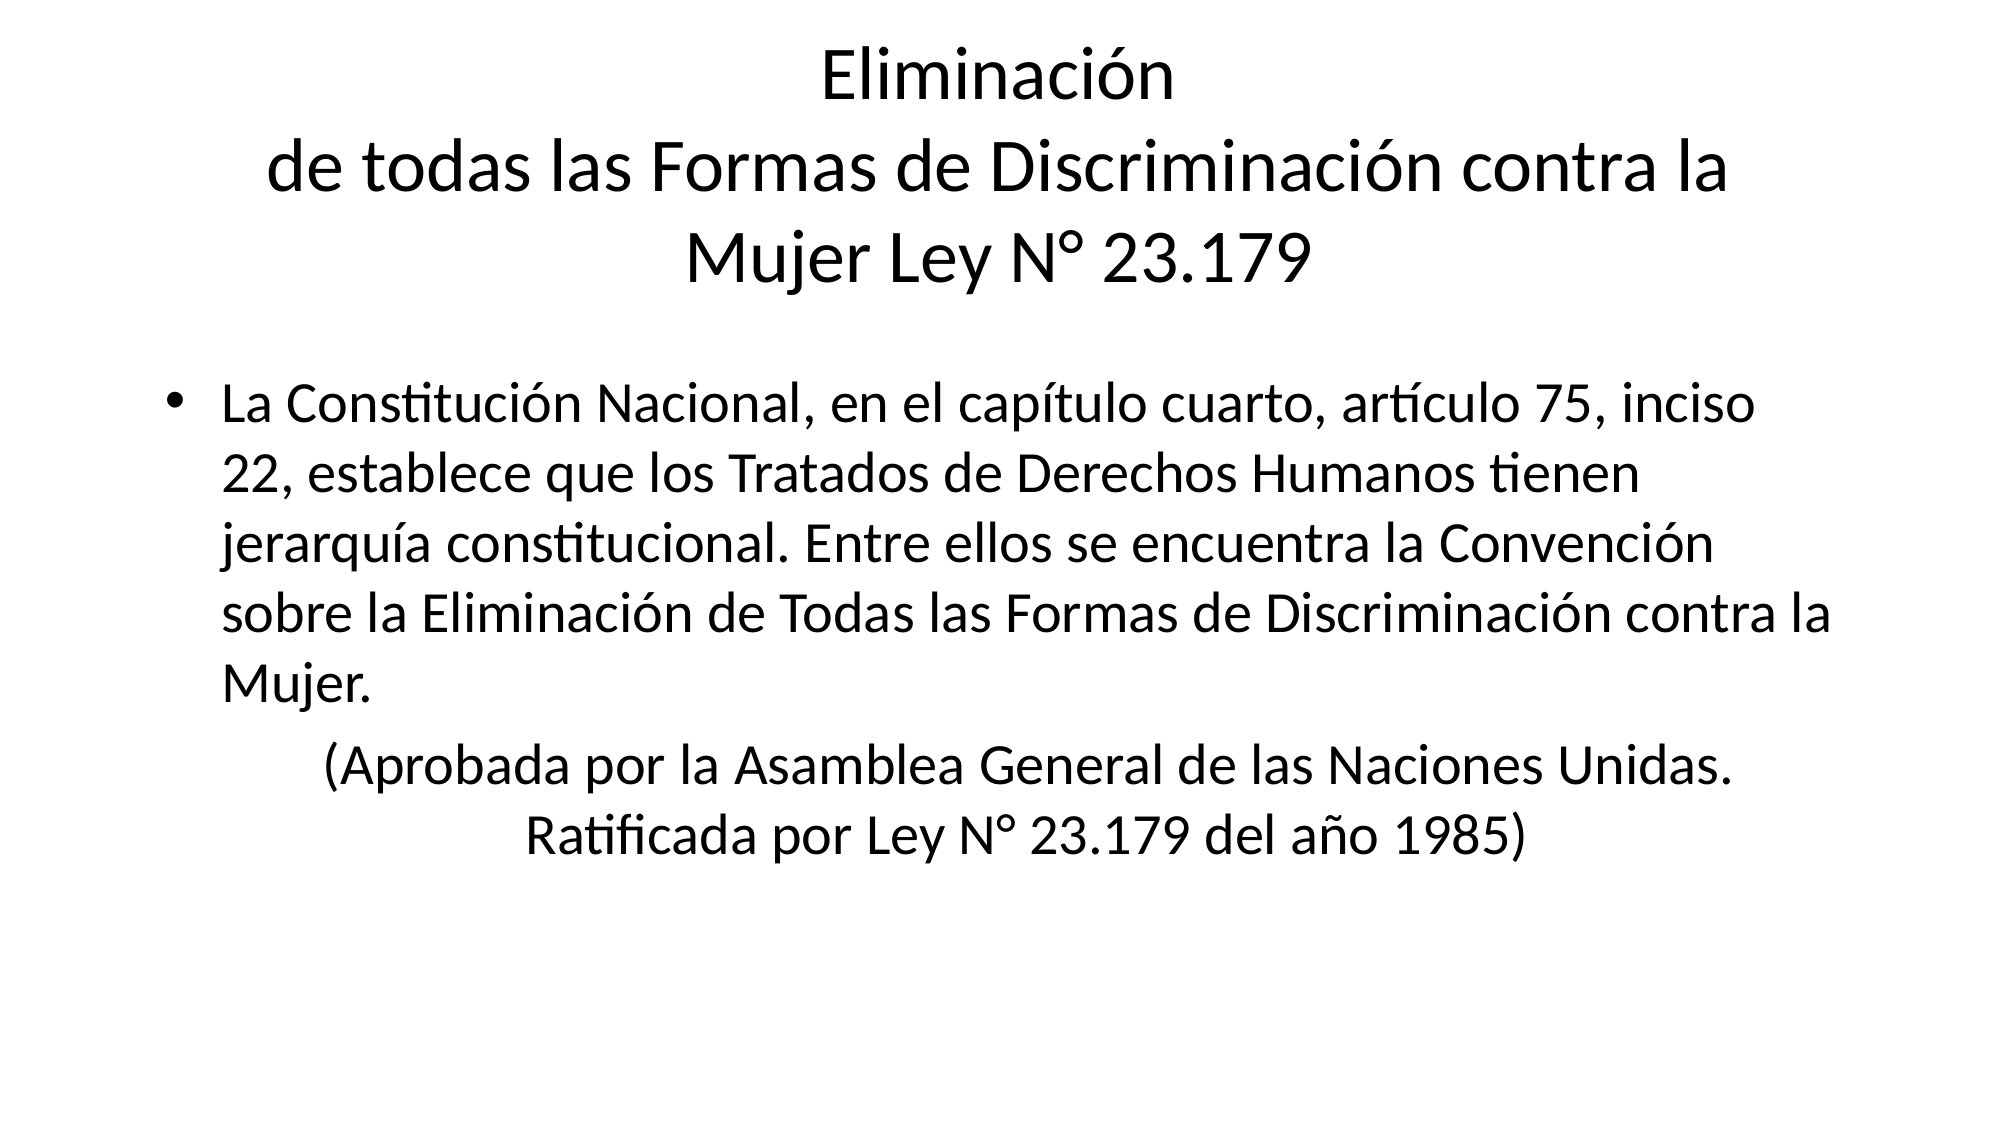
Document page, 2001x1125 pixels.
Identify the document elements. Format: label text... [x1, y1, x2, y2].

title Eliminación de todas las Formas de Discriminación contra la Mujer Ley N° 23.179 [149, 15, 1849, 307]
list La Constitución Nacional, en el capítulo cuarto, artículo 75, inciso 22, establece que los Tratados de Derechos Humanos tienen jerarquía constitucional. Entre ellos se encuentra la Convención sobre la Eliminación de Todas las Formas de Discriminación contra la Mujer. (Aprobada por la Asamblea General de las Naciones Unidas. Ratificada por Ley N° 23.179 del año 1985) [149, 356, 1849, 1048]
